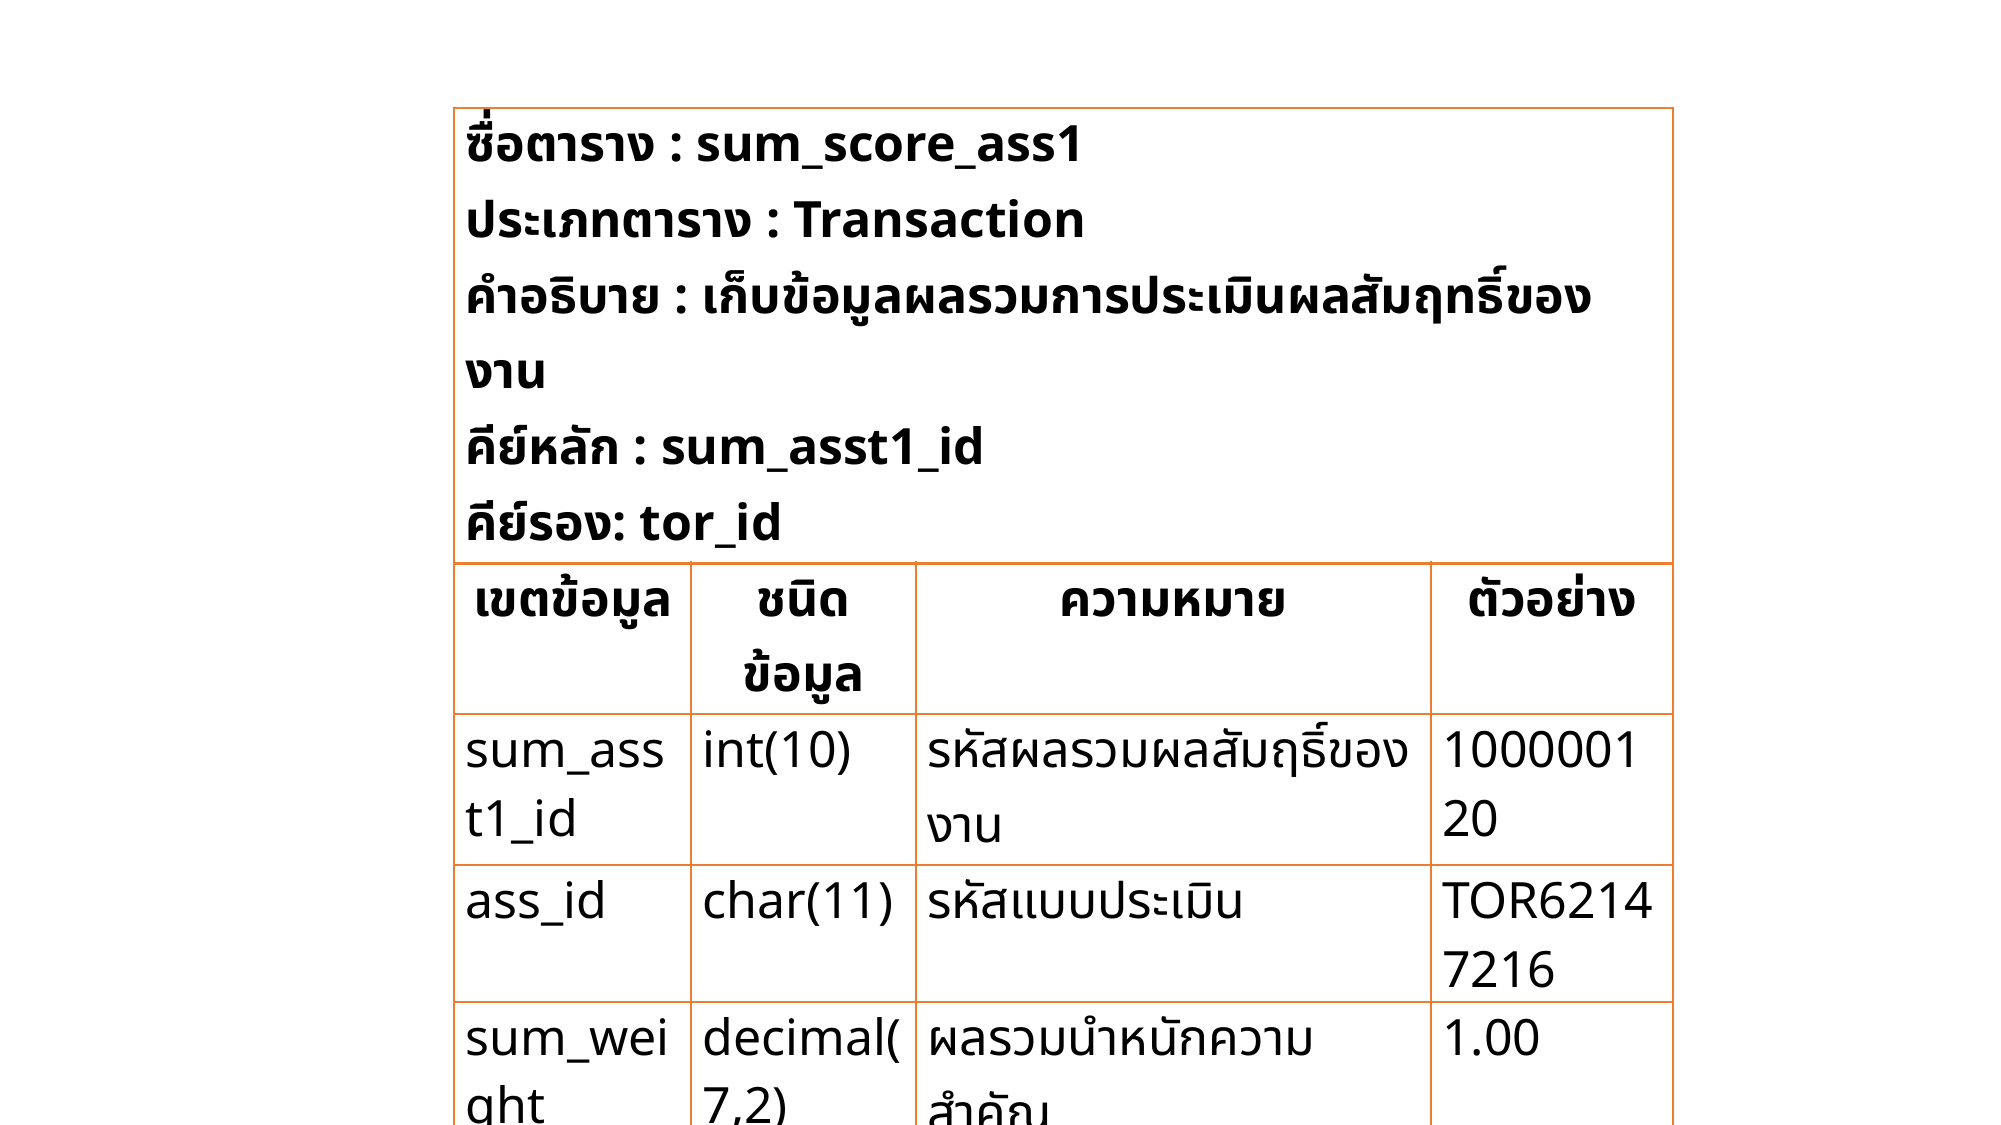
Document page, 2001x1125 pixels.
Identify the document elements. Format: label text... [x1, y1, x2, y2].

table_cell sum_asst1_id [455, 715, 690, 864]
table_cell sum_weight [455, 1003, 690, 1125]
table_cell int(10) [692, 715, 915, 864]
table_cell ผลรวมนำหนักความสำคัญ [917, 1003, 1430, 1125]
table_cell char(11) [692, 866, 915, 1001]
table_cell ความหมาย [917, 565, 1430, 713]
table_cell TOR62147216 [1432, 866, 1672, 1001]
table_cell 1.00 [1432, 1003, 1672, 1125]
table_cell ass_id [455, 866, 690, 1001]
table_cell ชนิดข้อมูล [692, 565, 915, 713]
table_cell ตัวอย่าง [1432, 565, 1672, 713]
table_cell เขตข้อมูล [455, 565, 690, 713]
table_cell รหัสแบบประเมิน [917, 866, 1430, 1001]
table_header ซื่อตาราง : sum_score_ass1 ประเภทตาราง : Transaction คำอธิบาย : เก็บข้อมูลผลรวมการประเมินผลสัมฤทธิ์ของงาน คีย์หลัก : sum_asst1_id คีย์รอง: tor_id [455, 109, 1672, 562]
table_cell รหัสผลรวมผลสัมฤธิ์ของงาน [917, 715, 1430, 864]
table_cell decimal(7,2) [692, 1003, 915, 1125]
table_cell 100000120 [1432, 715, 1672, 864]
